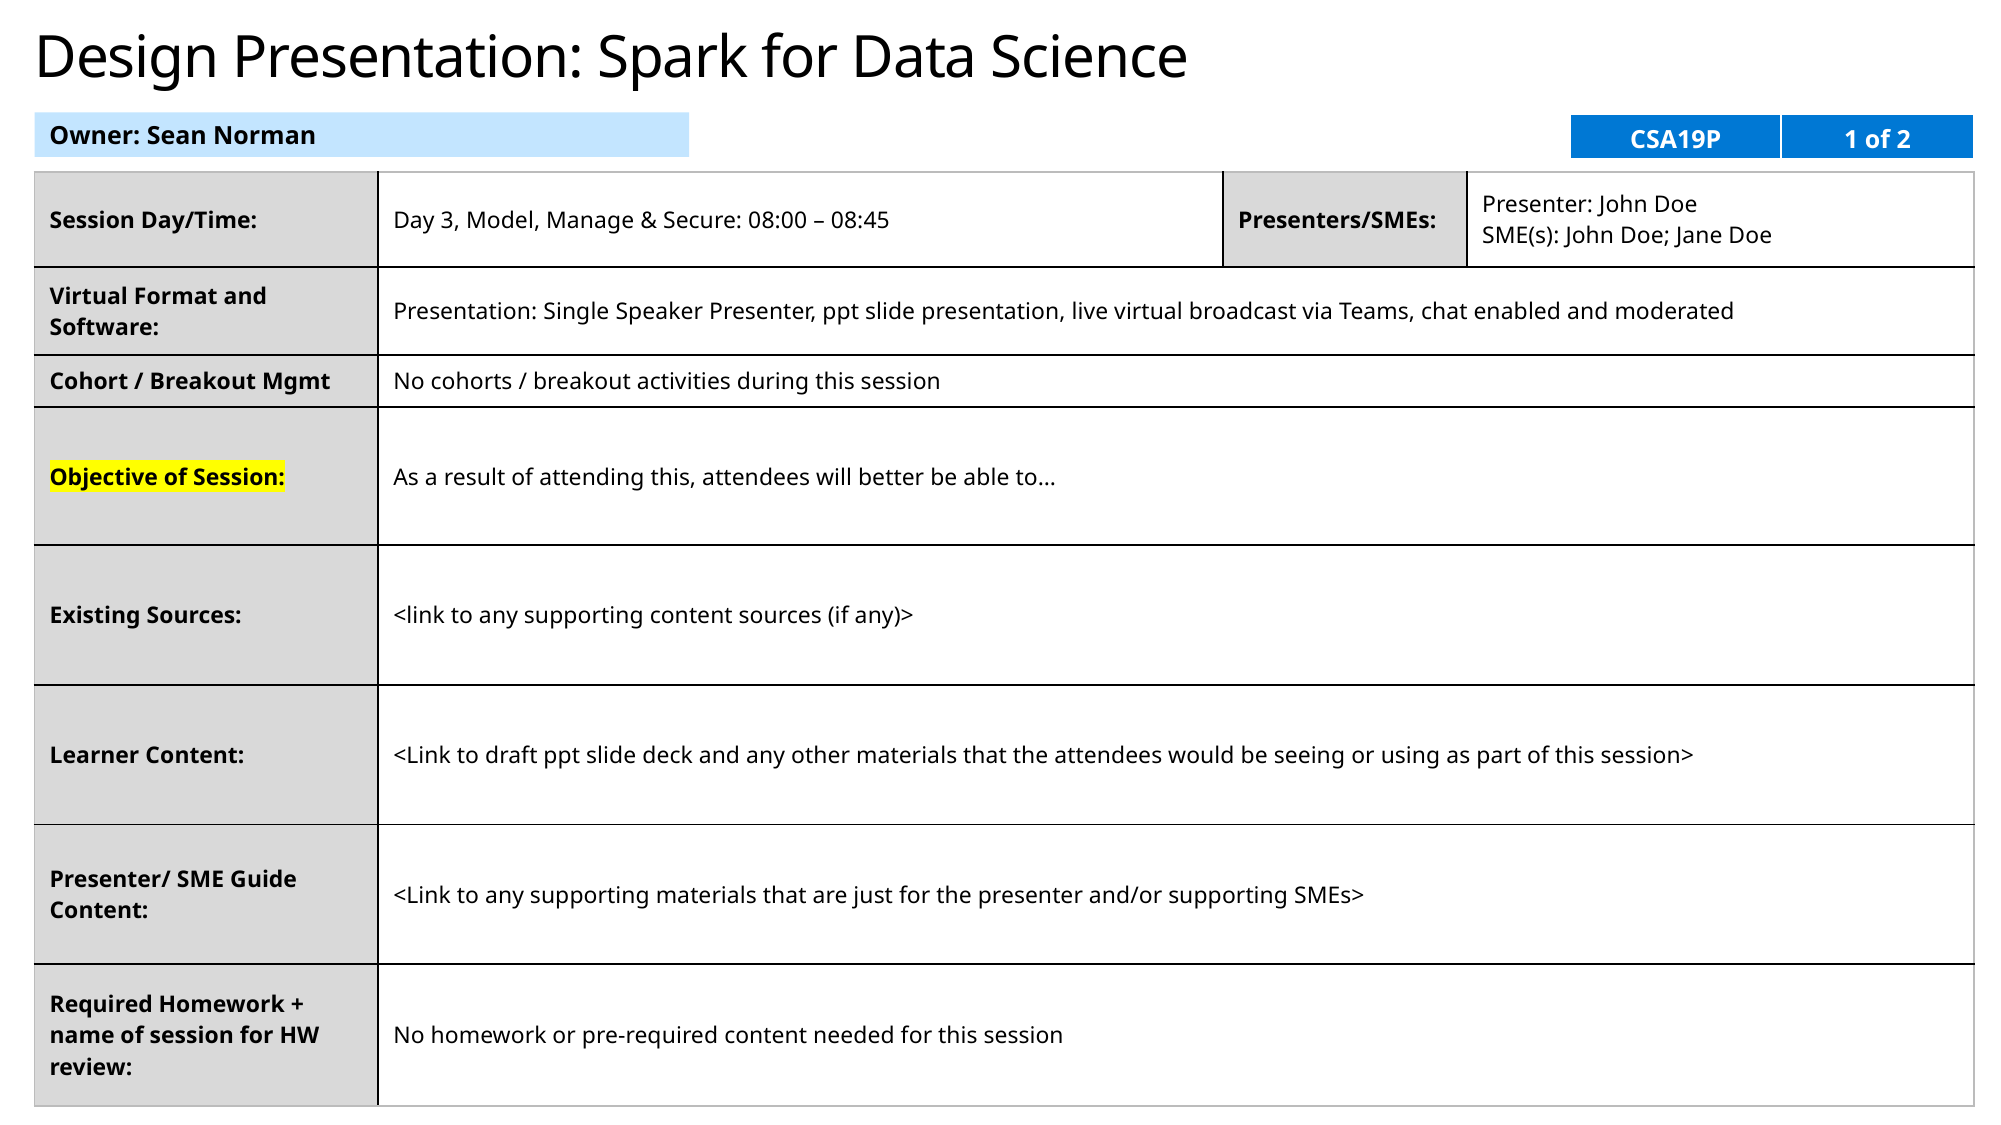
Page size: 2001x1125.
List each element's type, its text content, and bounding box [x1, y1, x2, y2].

table_cell As a result of attending this, attendees will better be able to… [379, 408, 1973, 544]
table_header Session Day/Time: [35, 173, 377, 266]
table_header Presenter: John Doe SME(s): John Doe; Jane Doe [1468, 173, 1973, 266]
table_cell <link to any supporting content sources (if any)> [379, 546, 1973, 684]
table_cell Learner Content: [35, 686, 377, 824]
table_header Presenters/SMEs: [1224, 173, 1466, 266]
table_header CSA19P [1571, 115, 1780, 158]
table_cell No homework or pre-required content needed for this session [379, 965, 1973, 1105]
table_header 1 of 2 [1782, 115, 1973, 158]
text_box Owner: Sean Norman [34, 112, 690, 157]
table_cell Existing Sources: [35, 546, 377, 684]
table_cell Required Homework + name of session for HW review: [35, 965, 377, 1105]
table_cell Objective of Session: [35, 408, 377, 544]
table_cell No cohorts / breakout activities during this session [379, 356, 1973, 406]
table_cell <Link to any supporting materials that are just for the presenter and/or supporting SMEs> [379, 825, 1973, 963]
table_cell Cohort / Breakout Mgmt [35, 356, 377, 406]
table_cell <Link to draft ppt slide deck and any other materials that the attendees would be seeing or using as part of this session> [379, 686, 1973, 824]
table_header Day 3, Model, Manage & Secure: 08:00 – 08:45 [379, 173, 1222, 266]
table_cell Virtual Format and Software: [35, 268, 377, 354]
table_cell Presentation: Single Speaker Presenter, ppt slide presentation, live virtual broadcast via Teams, chat enabled and moderated [379, 268, 1973, 354]
table_cell Presenter/ SME Guide Content: [35, 825, 377, 963]
title Design Presentation: Spark for Data Science [34, 19, 1966, 90]
